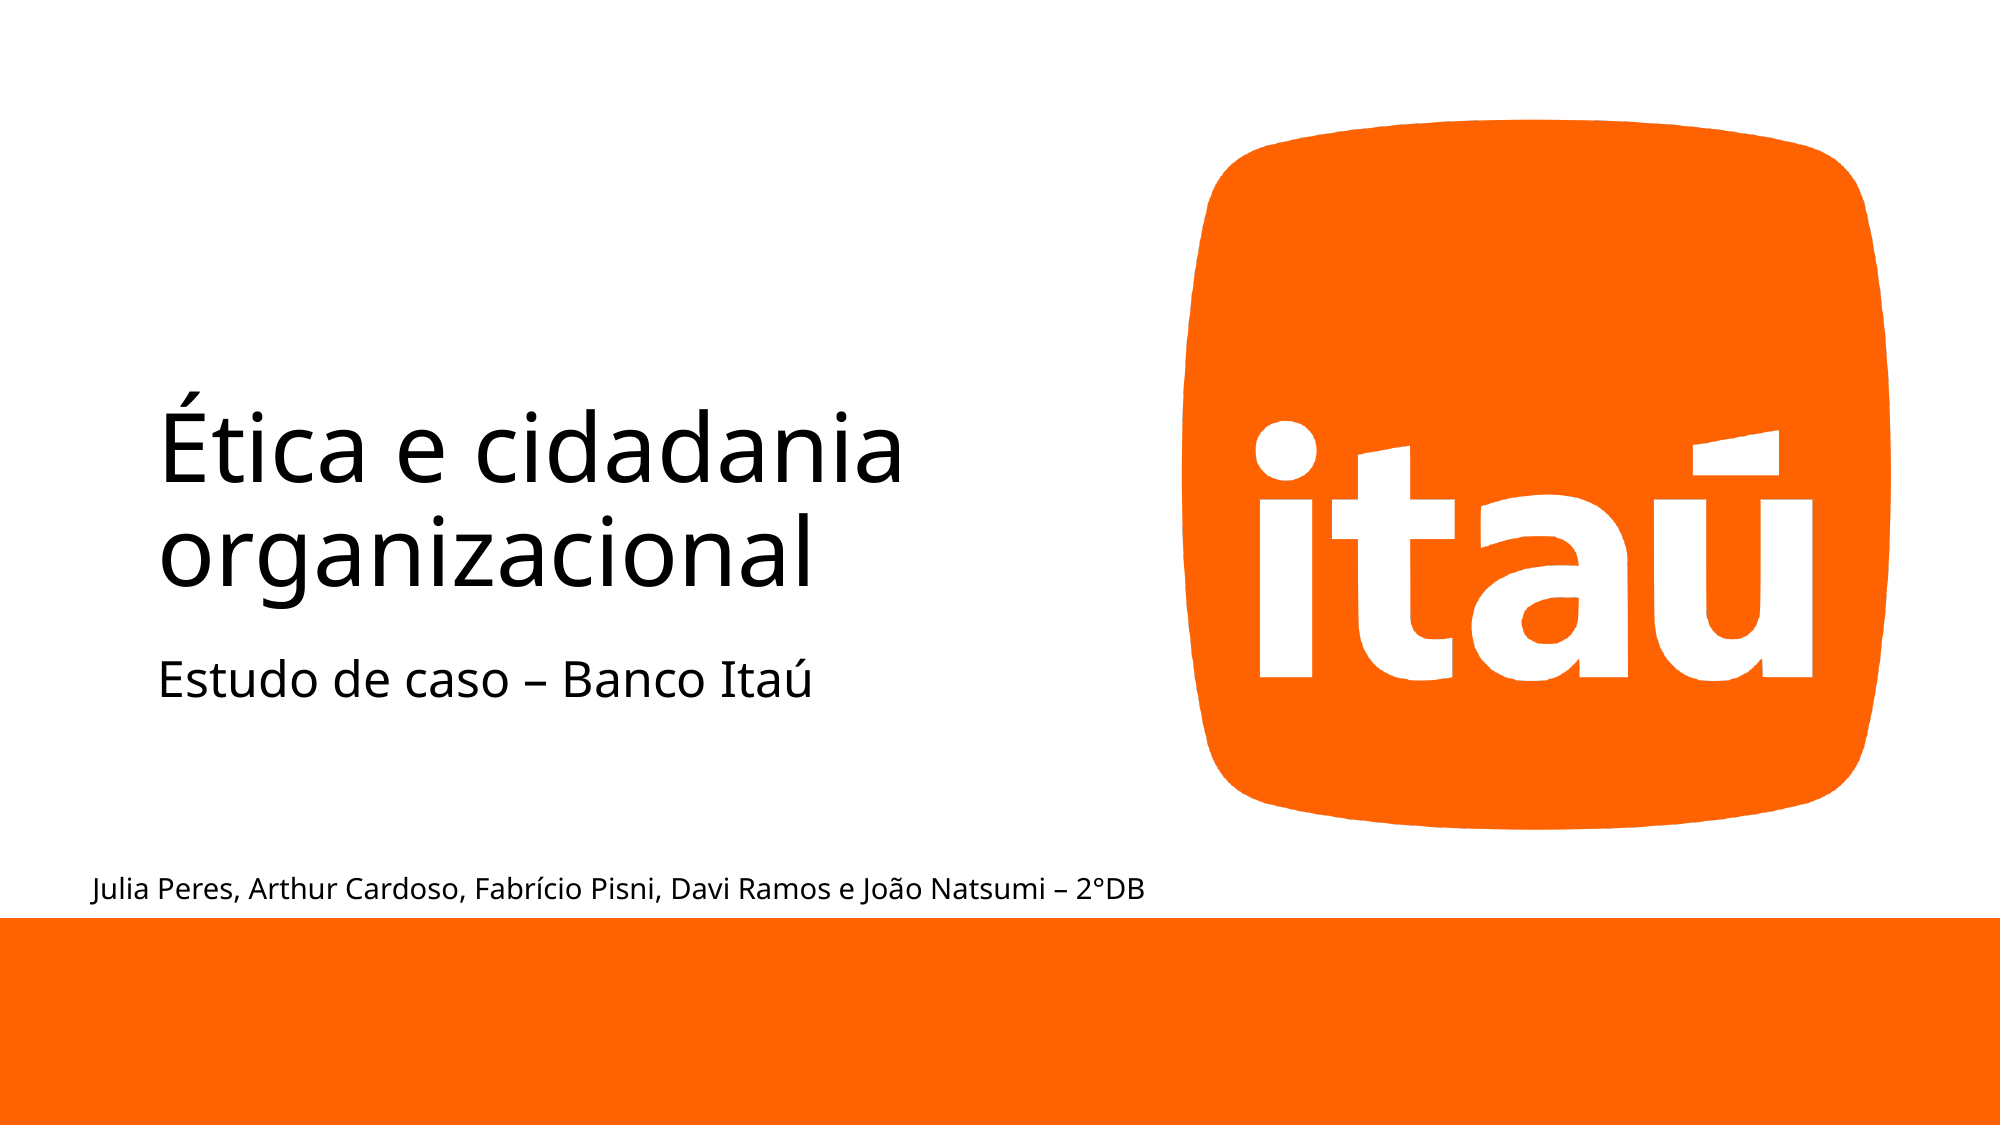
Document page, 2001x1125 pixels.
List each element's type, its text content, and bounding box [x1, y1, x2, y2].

picture [1165, 103, 1907, 845]
text_box Julia Peres, Arthur Cardoso, Fabrício Pisni, Davi Ramos e João Natsumi – 2°DB [77, 862, 1370, 913]
text_box Estudo de caso – Banco Itaú [142, 640, 1046, 715]
text_box [0, 918, 2000, 1125]
title Ética e cidadania organizacional [142, 395, 1165, 622]
